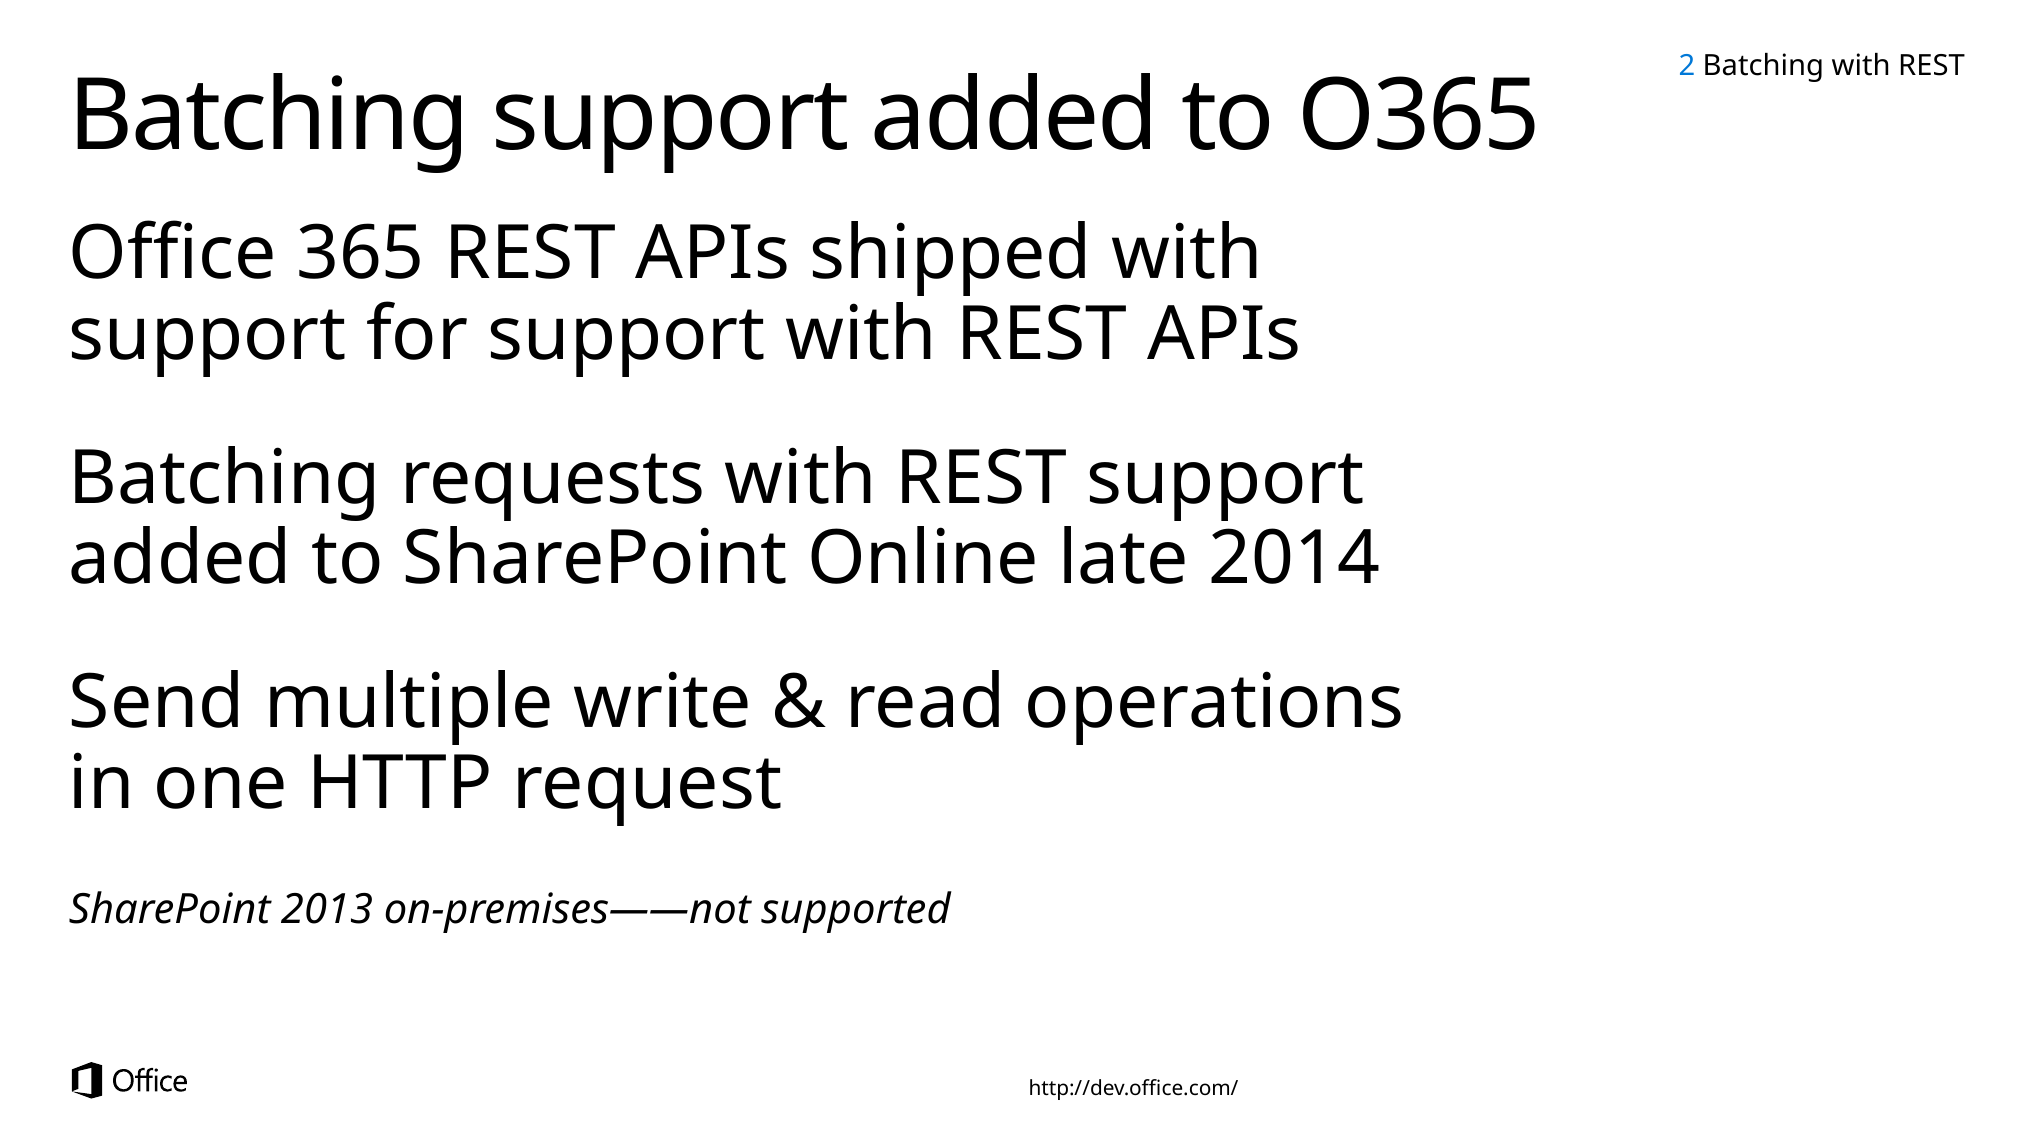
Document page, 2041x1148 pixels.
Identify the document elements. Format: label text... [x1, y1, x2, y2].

list Office 365 REST APIs shipped with support for support with REST APIs Batching requests with REST support added to SharePoint Online late 2014 Send multiple write & read operations in one HTTP request SharePoint 2013 on-premises——not supported [45, 198, 1996, 955]
footer 2 Batching with REST [1306, 48, 1996, 110]
title Batching support added to O365 [45, 48, 1996, 198]
